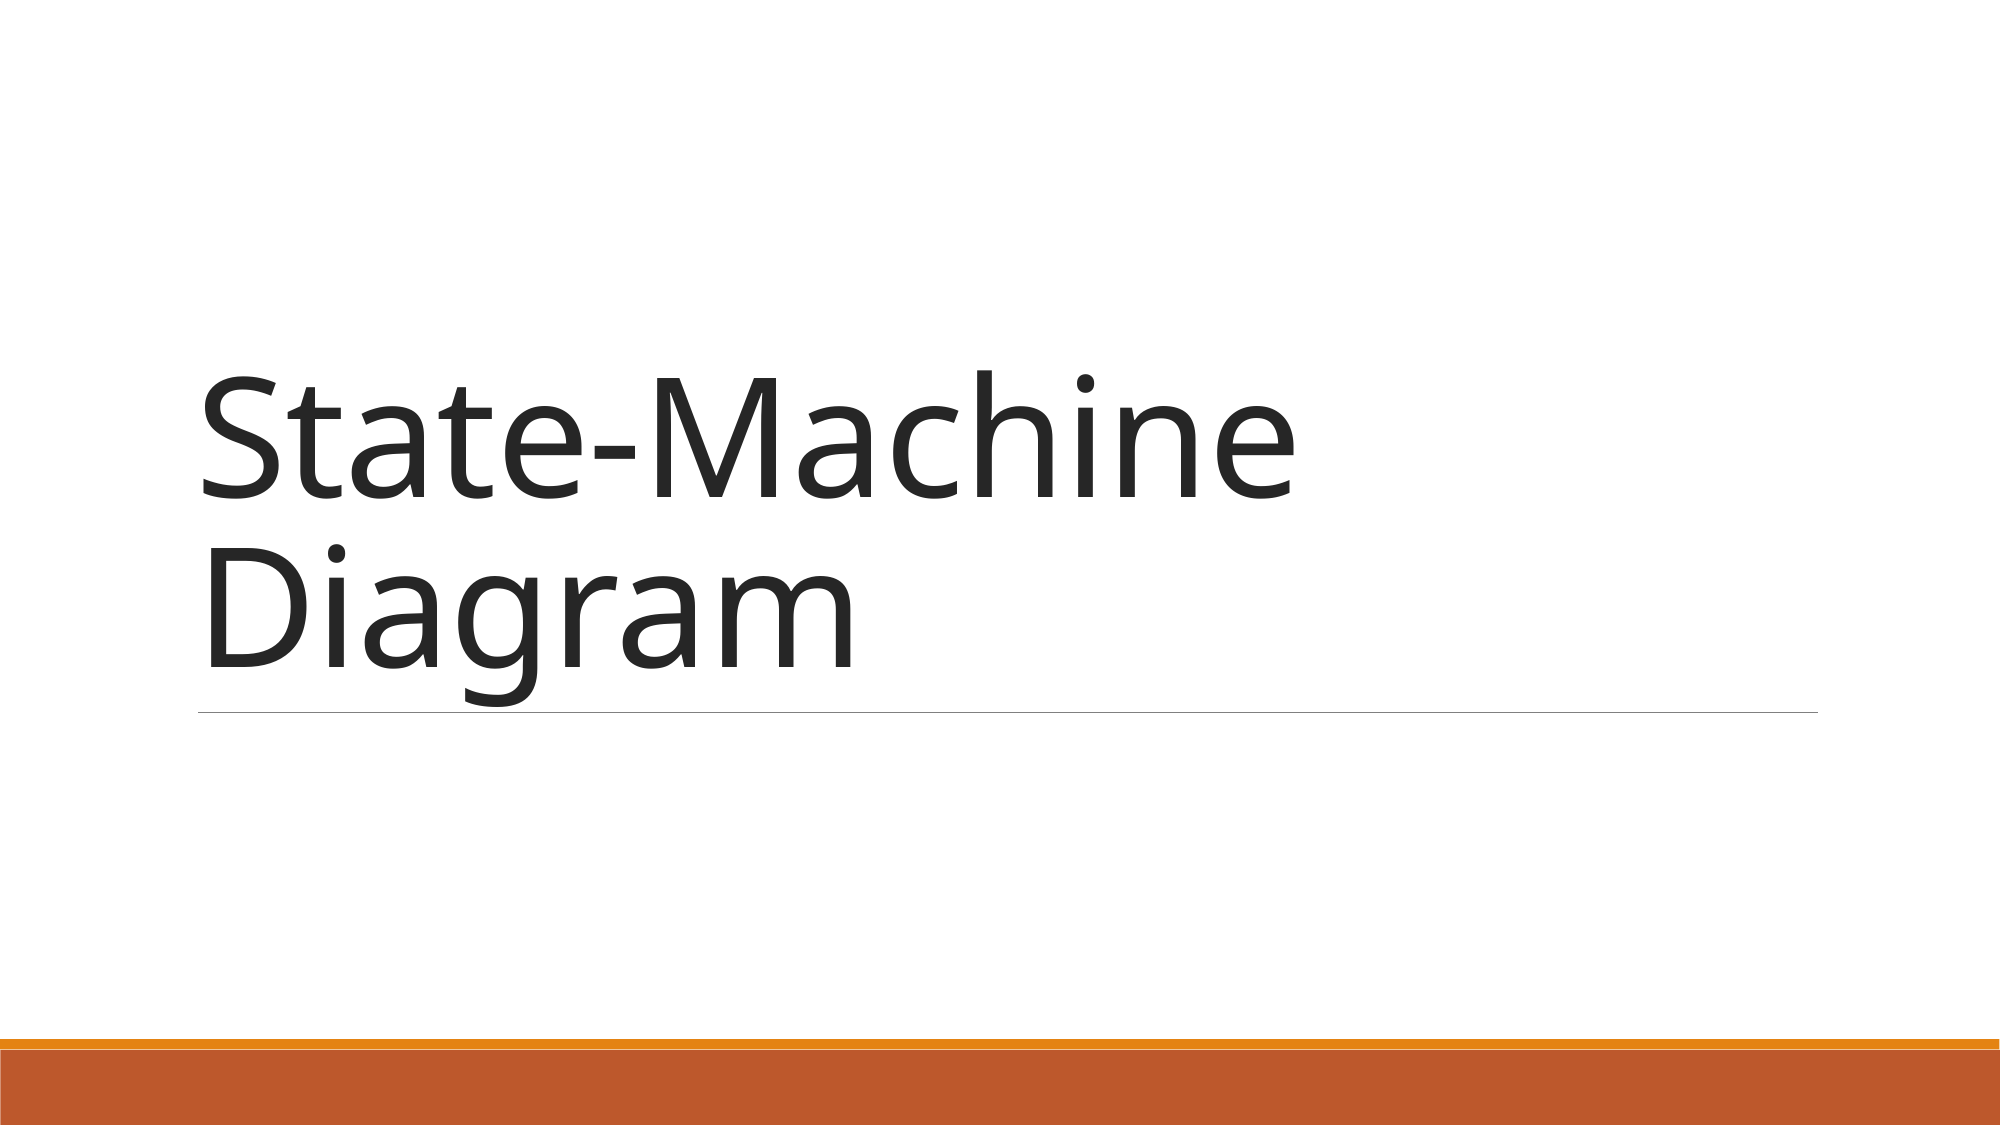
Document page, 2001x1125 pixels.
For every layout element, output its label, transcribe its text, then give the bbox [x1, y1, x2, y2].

title State-Machine Diagram [180, 124, 1830, 710]
